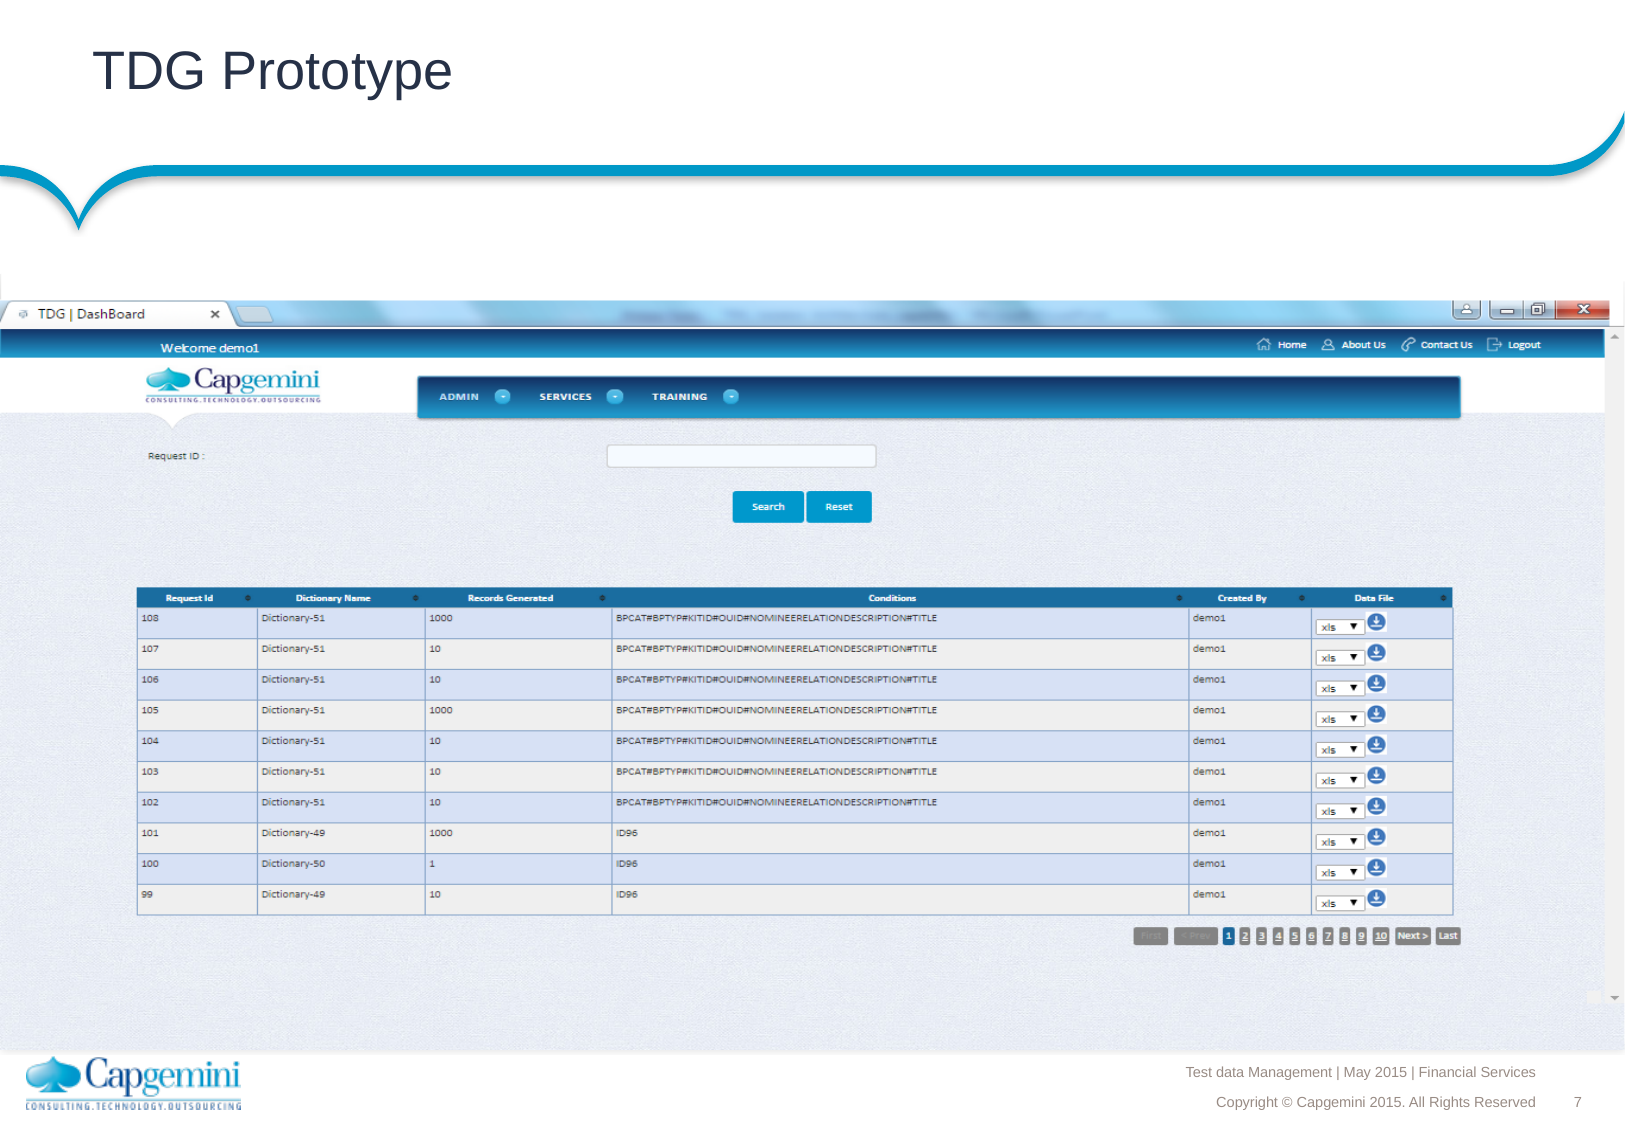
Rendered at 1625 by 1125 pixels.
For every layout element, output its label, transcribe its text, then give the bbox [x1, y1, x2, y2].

picture [26, 1056, 241, 1110]
picture [0, 237, 1625, 1051]
title TDG Prototype [43, 22, 1592, 113]
